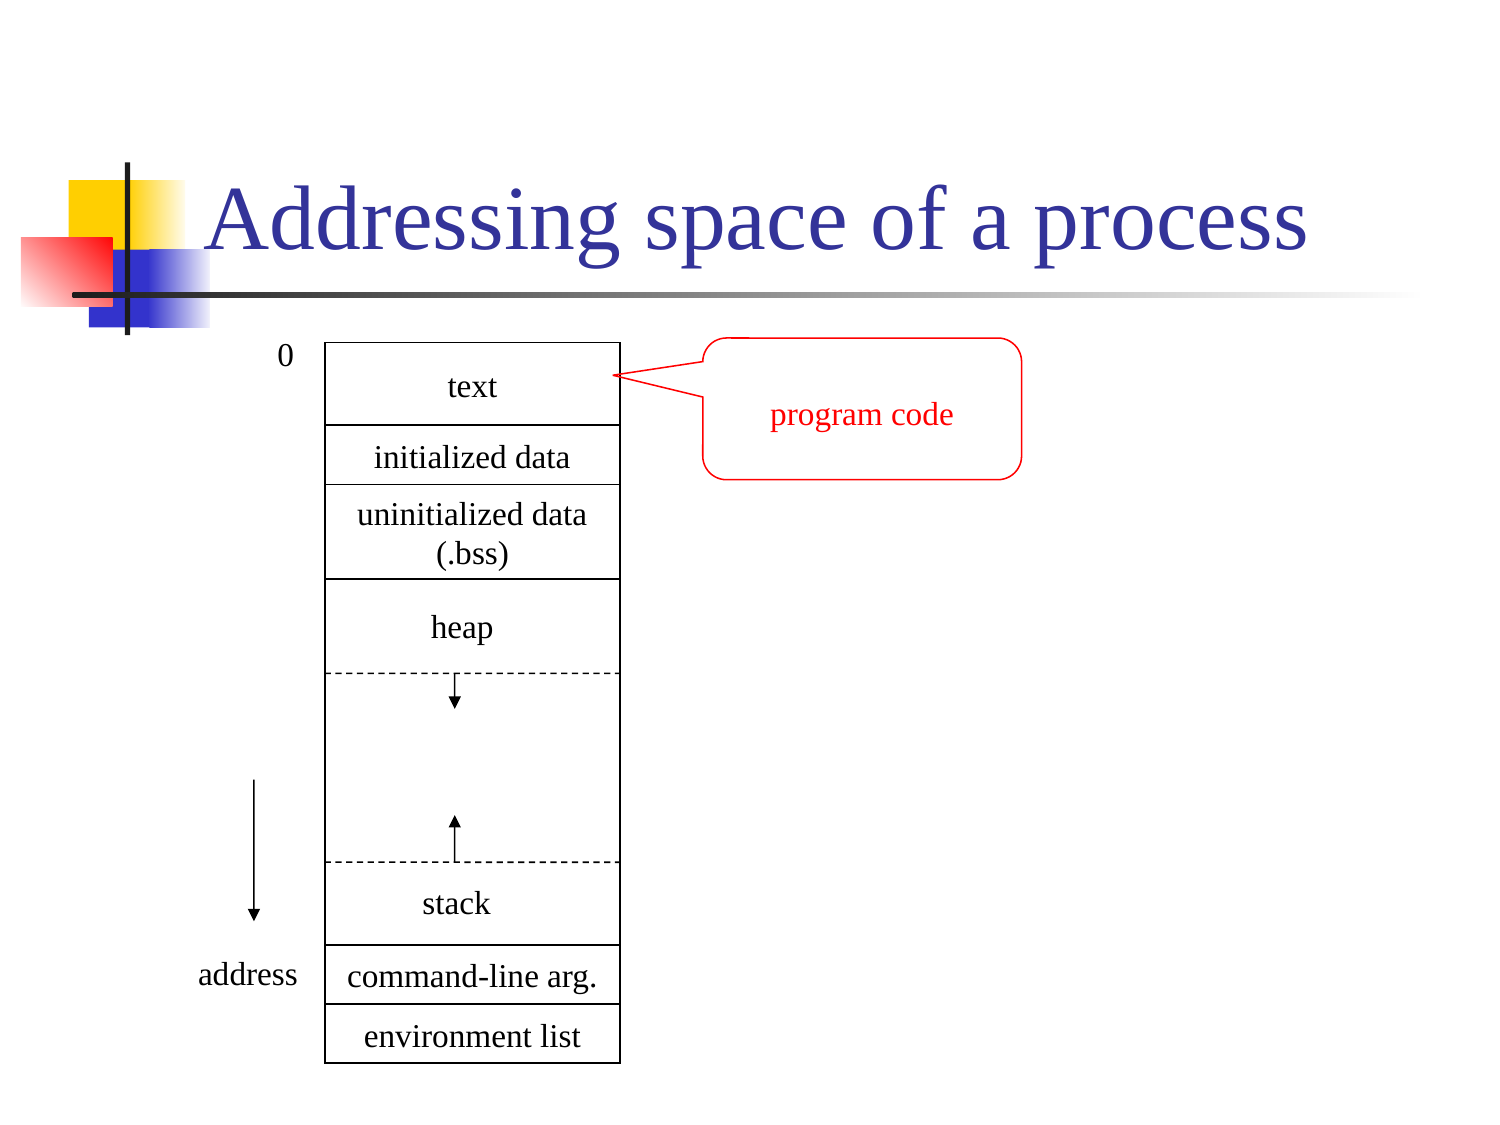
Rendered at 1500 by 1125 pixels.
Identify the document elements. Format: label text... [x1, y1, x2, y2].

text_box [182, 325, 621, 1064]
title Addressing space of a process [188, 35, 1468, 275]
text_box program code [625, 337, 1022, 480]
